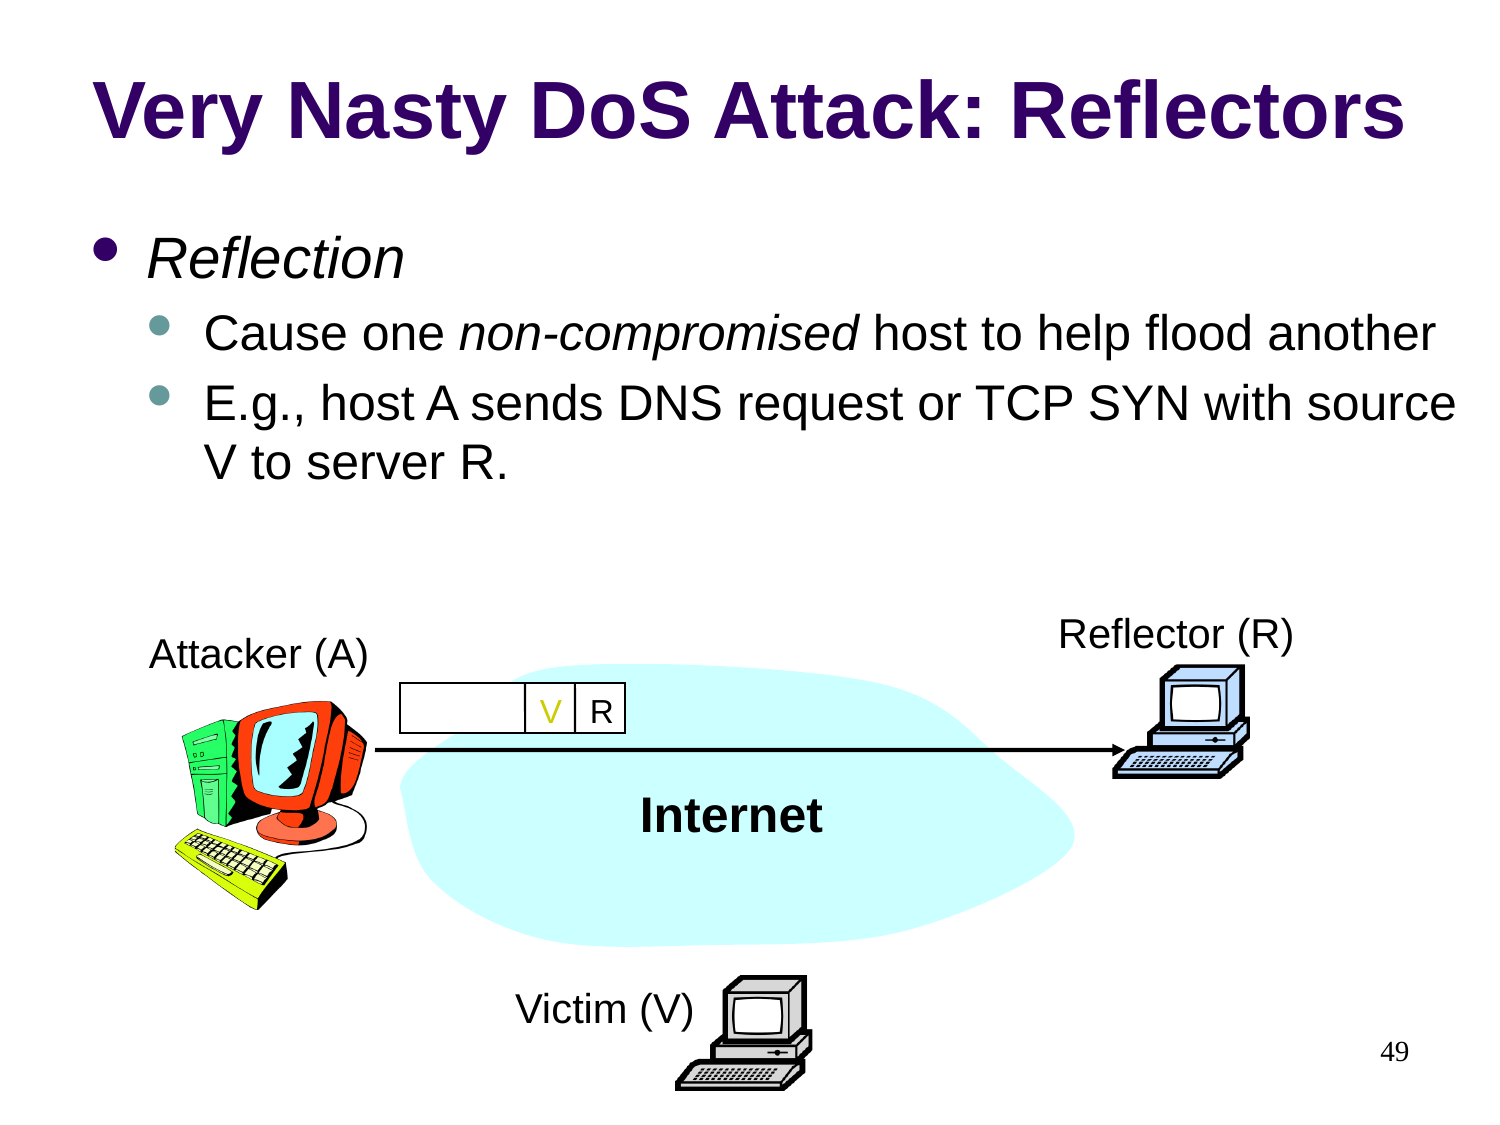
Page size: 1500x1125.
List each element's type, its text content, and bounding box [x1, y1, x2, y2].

text_box Reflector (R) [1043, 600, 1310, 665]
picture [174, 696, 370, 910]
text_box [399, 682, 629, 738]
text_box Internet [624, 775, 838, 850]
title Very Nasty DoS Attack: Reflectors [0, 20, 1500, 163]
picture [1112, 662, 1251, 779]
slide_number 49 [1074, 1024, 1426, 1101]
text_box [1161, 72, 1193, 138]
text_box [399, 751, 1075, 947]
picture [674, 974, 813, 1091]
text_box Victim (V) [500, 975, 672, 1040]
text_box [432, 663, 990, 749]
list Reflection Cause one non-compromised host to help flood another E.g., host A sends DNS request or TCP SYN with source V to server R. [75, 212, 1475, 1006]
text_box Attacker (A) [134, 619, 385, 685]
